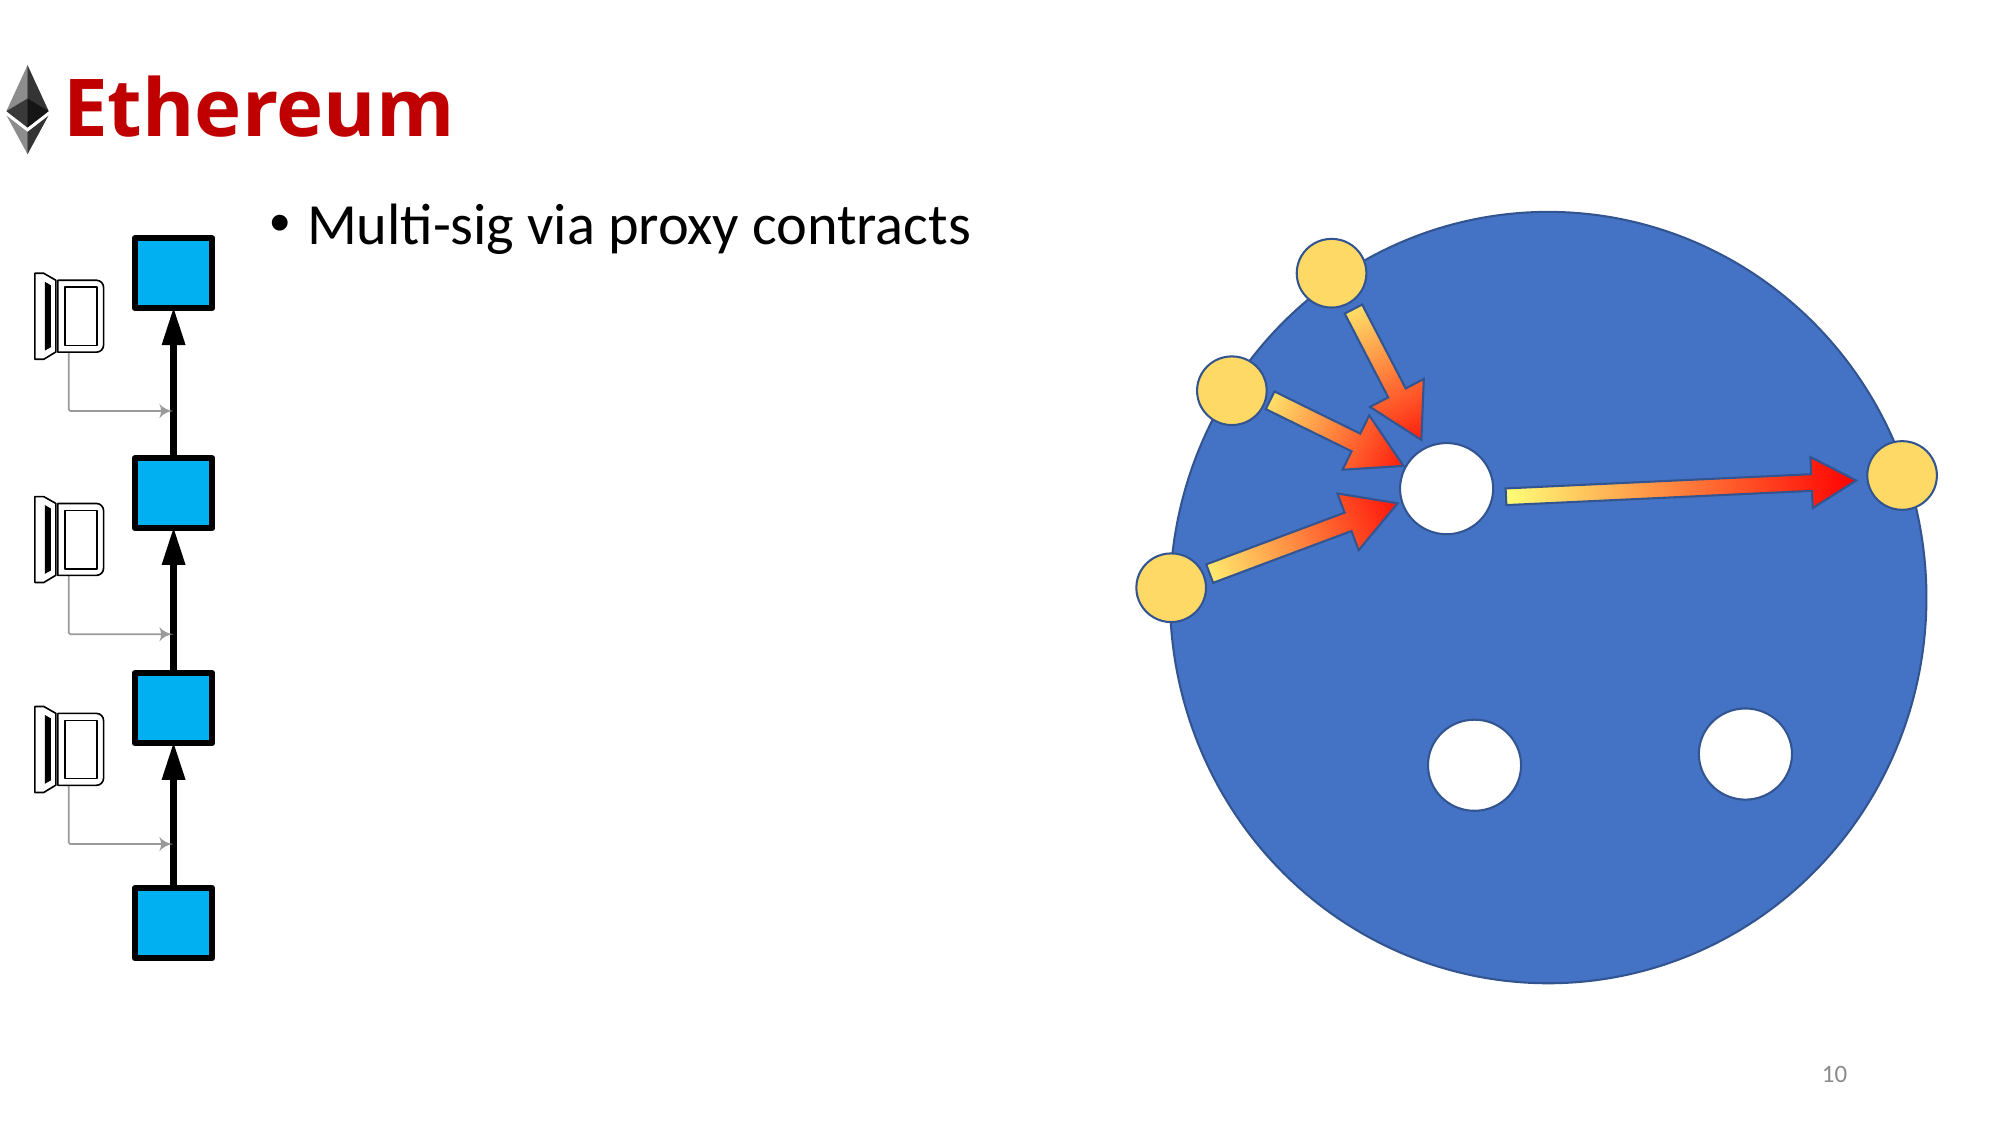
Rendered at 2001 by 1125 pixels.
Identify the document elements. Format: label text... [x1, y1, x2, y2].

text_box [1196, 355, 1268, 427]
picture [0, 505, 491, 691]
title Ethereum [48, 59, 1963, 162]
text_box [1866, 440, 1938, 511]
text_box [1204, 492, 1400, 585]
text_box [1504, 455, 1859, 510]
text_box [1135, 552, 1208, 624]
slide_number 10 [1412, 1042, 1863, 1103]
text_box [1697, 707, 1794, 801]
text_box [1399, 442, 1495, 536]
text_box [1264, 390, 1406, 471]
text_box [1186, 210, 1928, 985]
list Multi-sig via proxy contracts [254, 186, 1186, 1017]
text_box [1295, 237, 1368, 309]
text_box [1426, 718, 1523, 812]
picture [0, 42, 79, 177]
text_box [1343, 303, 1425, 442]
